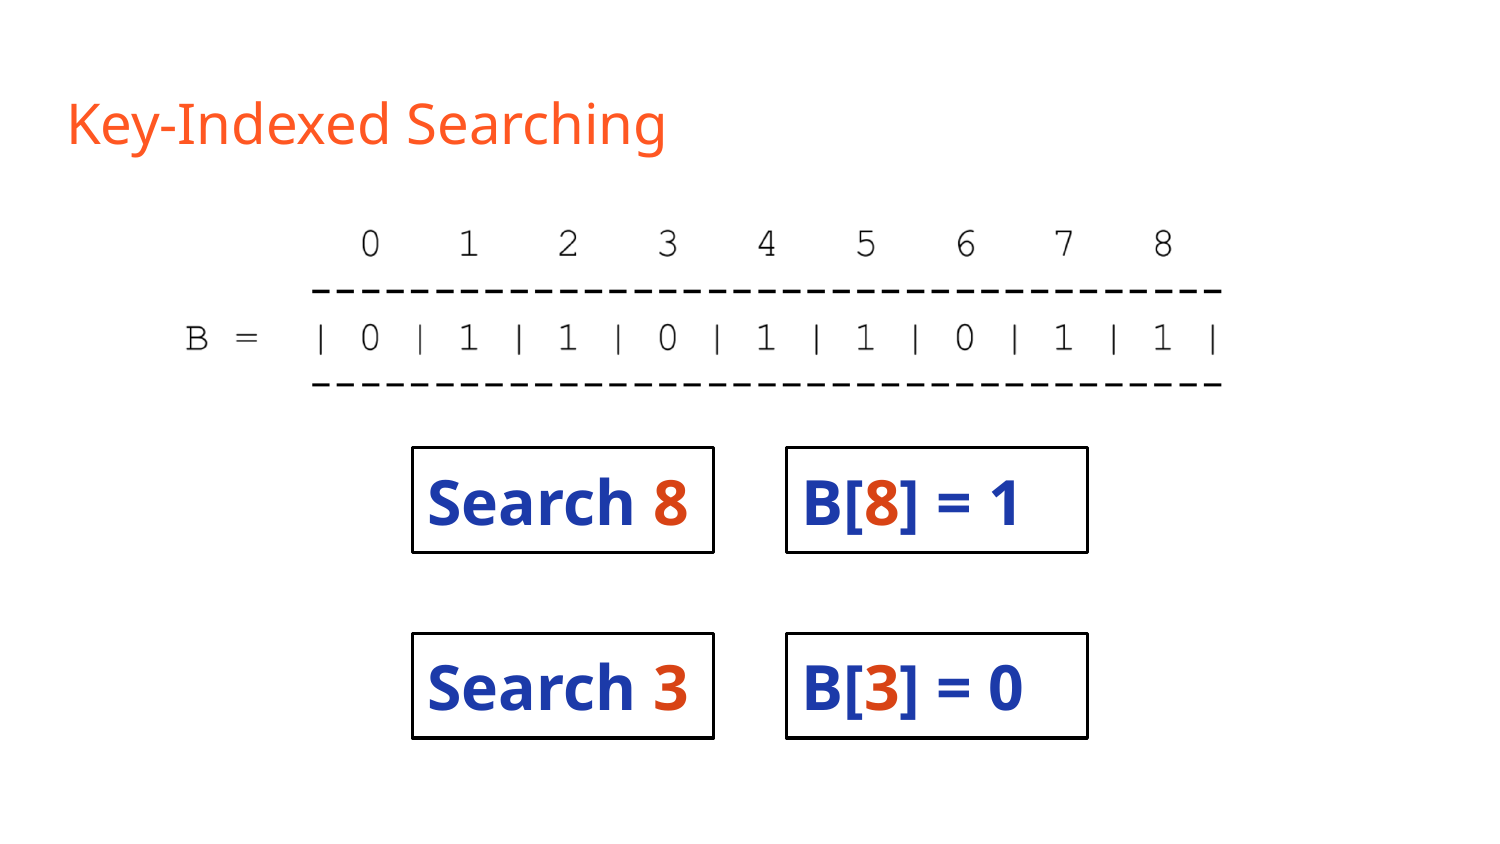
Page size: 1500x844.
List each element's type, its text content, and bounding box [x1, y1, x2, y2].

title Key-Indexed Searching [51, 72, 1449, 167]
text_box Search 3 [412, 633, 714, 739]
text_box B[8] = 1 [786, 447, 1088, 553]
text_box Search 8 [412, 447, 714, 553]
text_box B[3] = 0 [786, 633, 1088, 739]
picture [159, 193, 1241, 400]
